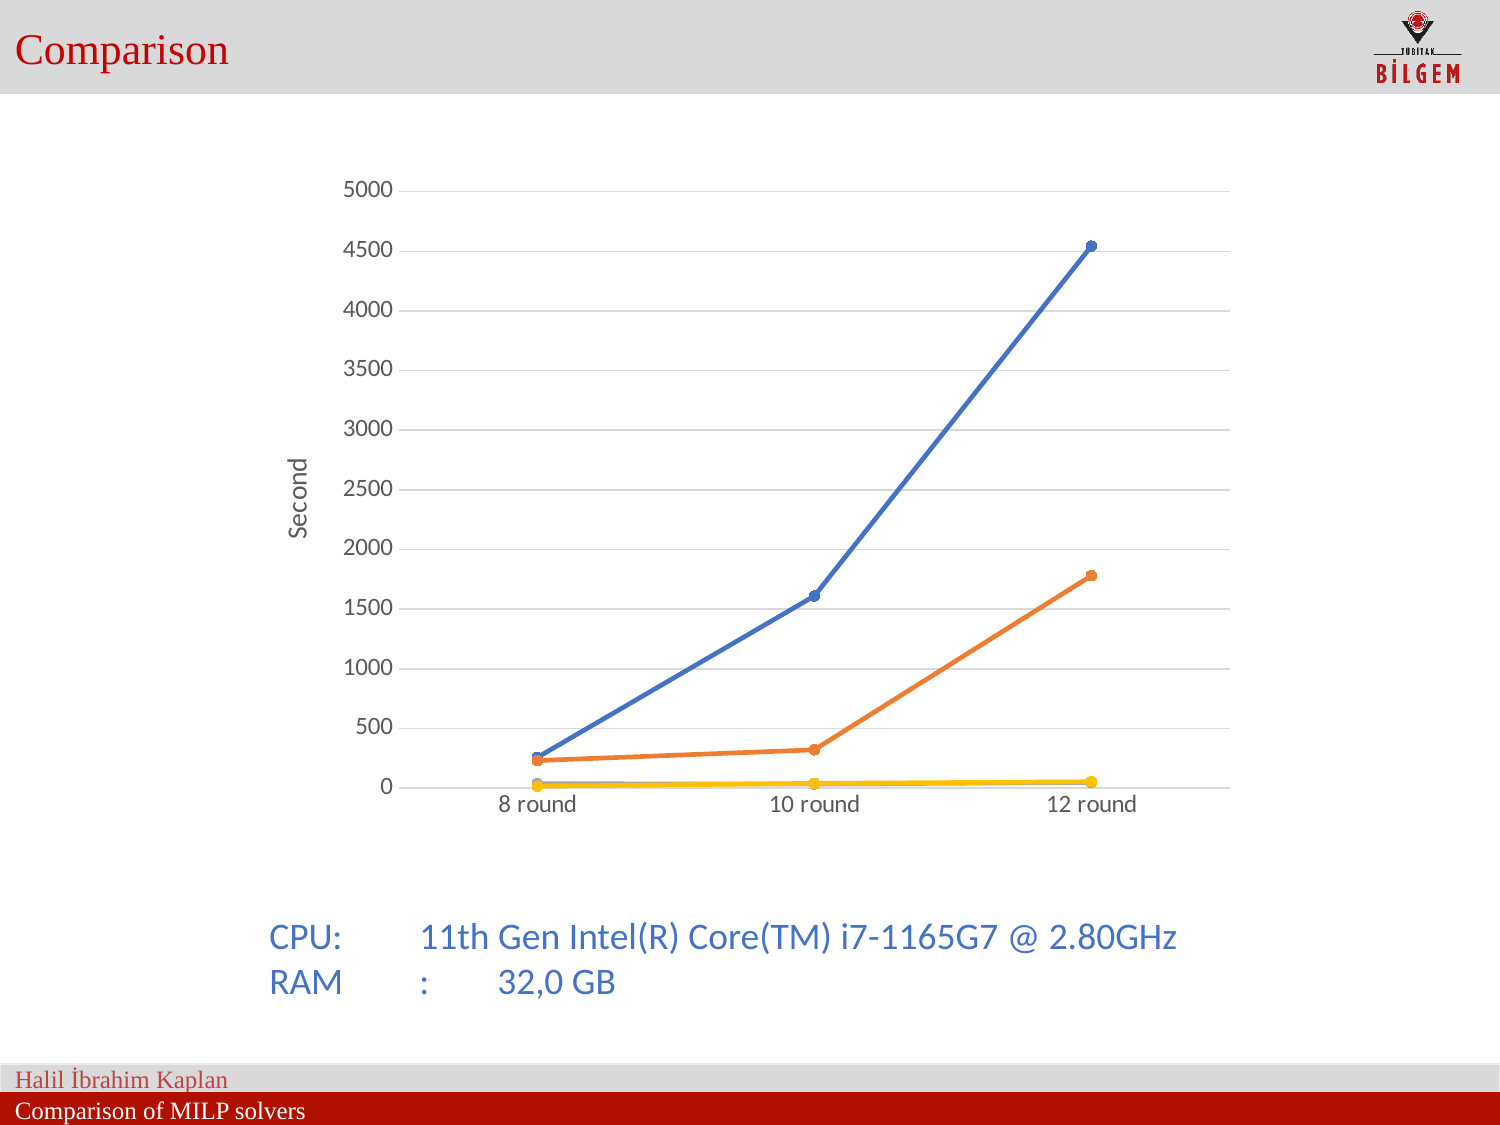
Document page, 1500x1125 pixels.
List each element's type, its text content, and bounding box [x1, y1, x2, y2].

text_box CPU: 11th Gen Intel(R) Core(TM) i7-1165G7 @ 2.80GHz RAM : 32,0 GB [254, 904, 1255, 1010]
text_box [0, 0, 1500, 98]
text_box Comparison of MILP solvers [0, 1092, 1500, 1125]
chart [249, 165, 1250, 833]
text_box Halil İbrahim Kaplan [0, 1063, 1500, 1092]
